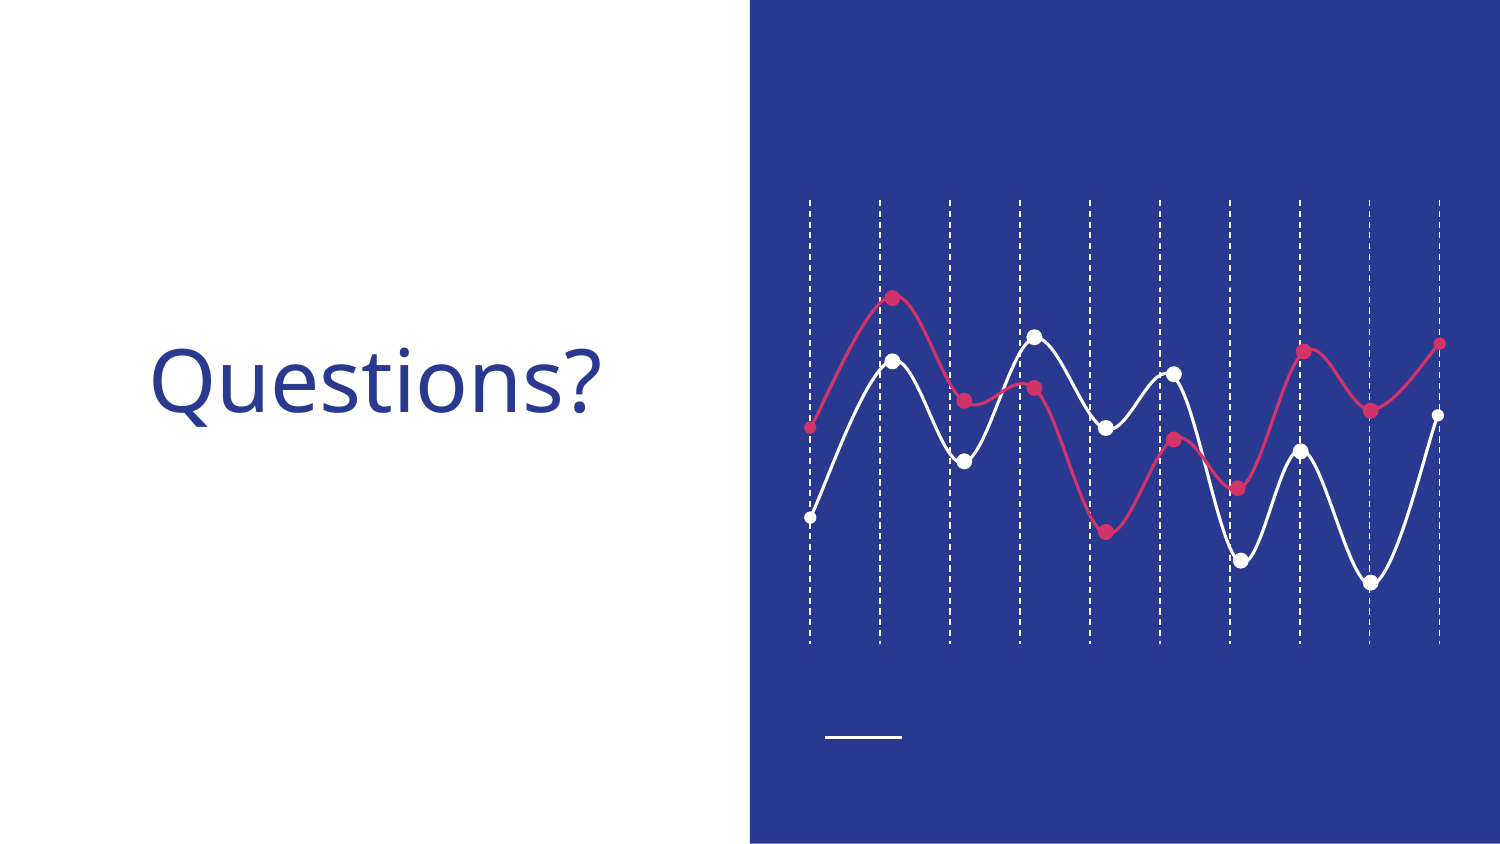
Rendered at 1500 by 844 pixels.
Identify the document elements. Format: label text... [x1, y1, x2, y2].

title Questions? [43, 188, 708, 446]
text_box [809, 199, 1440, 291]
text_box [810, 545, 1439, 590]
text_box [809, 291, 1440, 539]
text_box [809, 595, 1440, 644]
